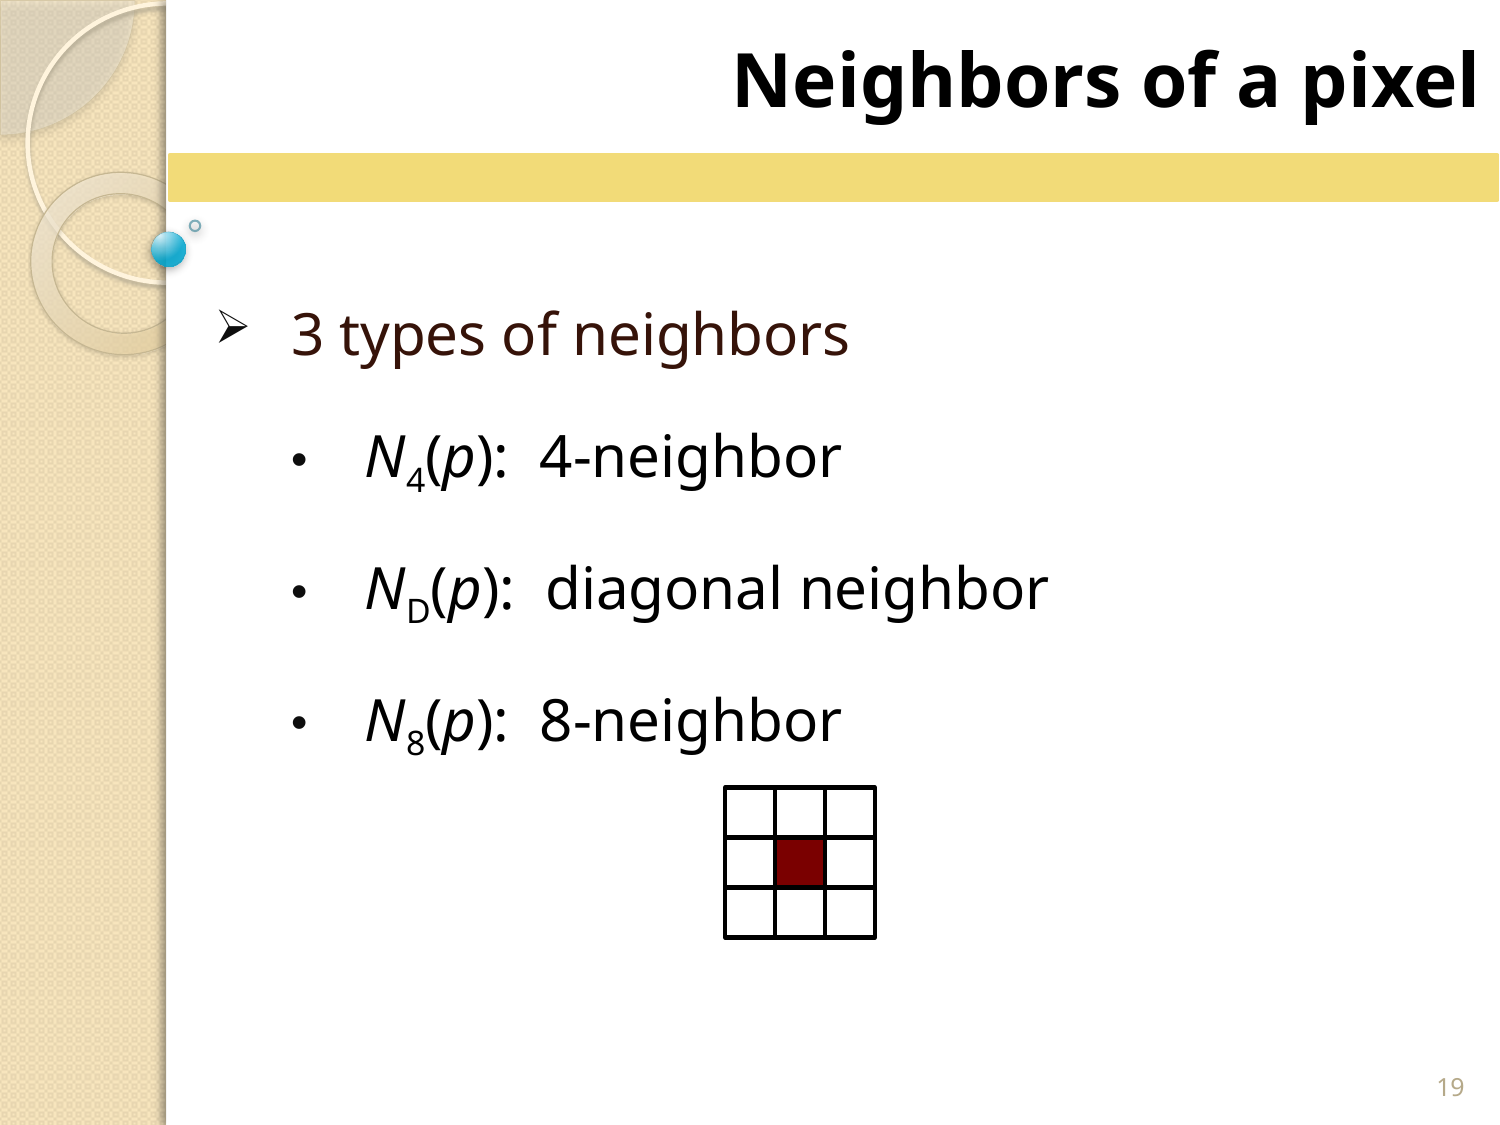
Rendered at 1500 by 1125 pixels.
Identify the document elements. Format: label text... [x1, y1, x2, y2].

text_box 3 types of neighbors N4(p): 4-neighbor ND(p): diagonal neighbor N8(p): 8-neighbor [199, 262, 1325, 813]
text_box Neighbors of a pixel [717, 24, 1496, 130]
slide_number 19 [1413, 1034, 1488, 1113]
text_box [724, 787, 876, 938]
text_box [168, 153, 1499, 202]
